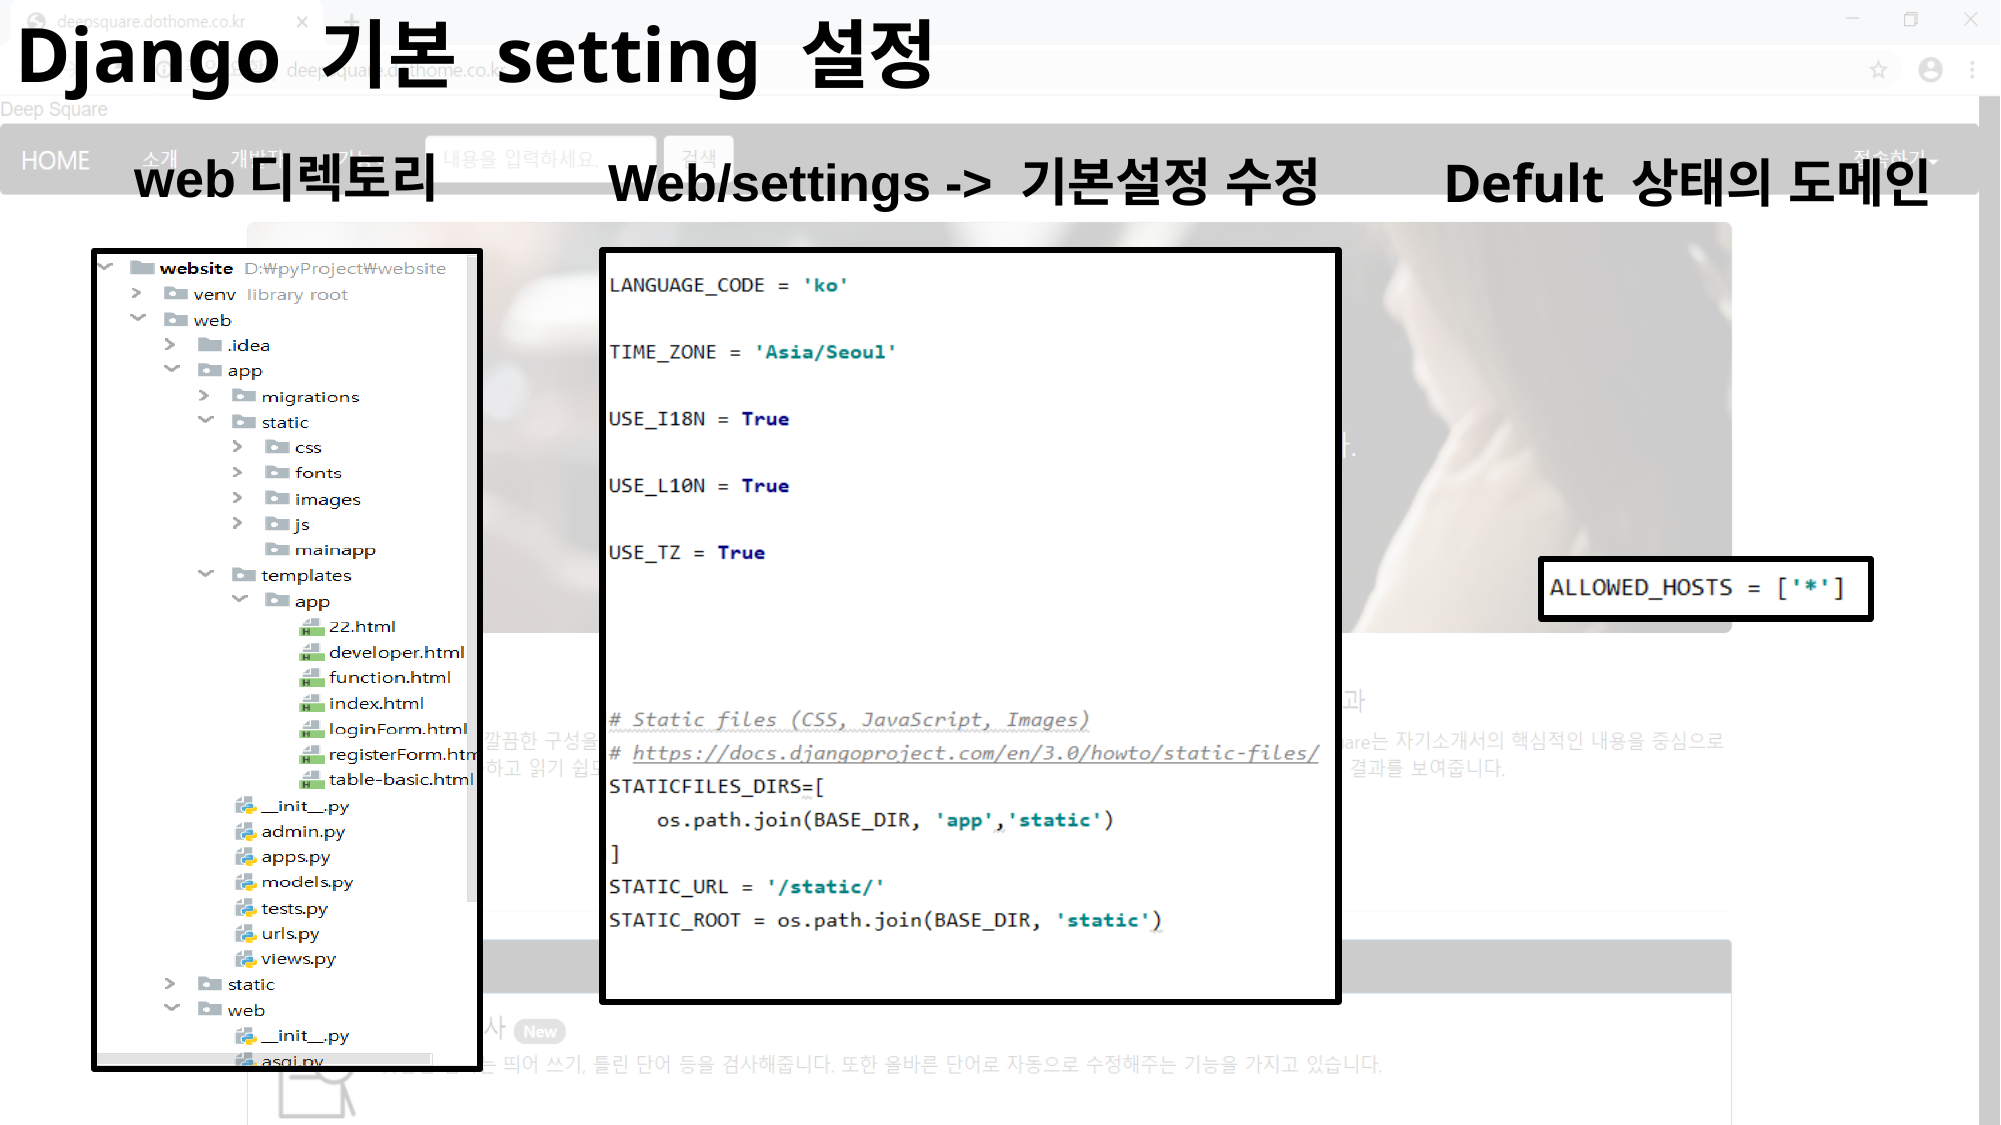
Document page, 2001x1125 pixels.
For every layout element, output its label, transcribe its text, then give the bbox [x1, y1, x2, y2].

text_box Web/settings -> 기본설정 수정 [593, 142, 1357, 220]
picture [97, 253, 478, 1066]
text_box web디렉토리 [119, 138, 455, 216]
text_box Defult 상태의 도메인 [1428, 142, 1983, 221]
picture [605, 253, 1336, 999]
picture [1544, 562, 1868, 616]
text_box Django 기본 setting 설정 [0, 0, 2000, 105]
